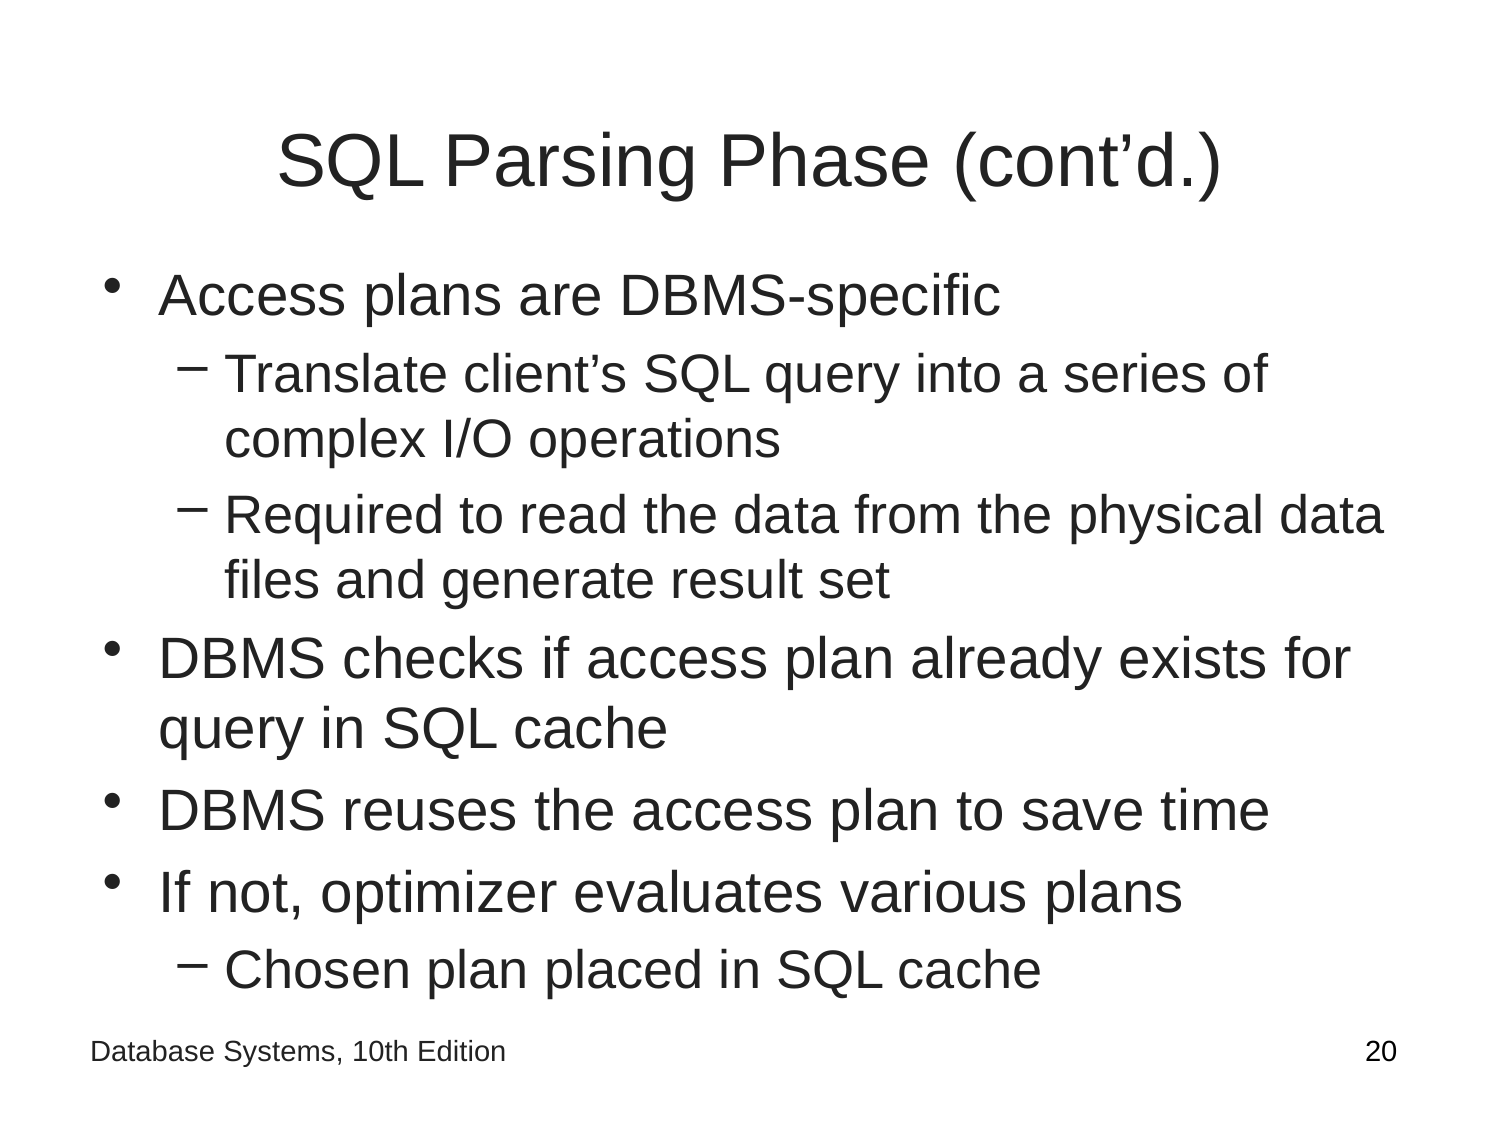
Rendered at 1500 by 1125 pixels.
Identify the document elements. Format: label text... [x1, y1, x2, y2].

footer Database Systems, 10th Edition [75, 1025, 713, 1125]
title SQL Parsing Phase (cont’d.) [87, 62, 1413, 249]
list Access plans are DBMS-specific Translate client’s SQL query into a series of complex I/O operations Required to read the data from the physical data files and generate result set DBMS checks if access plan already exists for query in SQL cache DBMS reuses the access plan to save time If not, optimizer evaluates various plans Chosen plan placed in SQL cache [87, 249, 1413, 1026]
slide_number 20 [1074, 1024, 1413, 1103]
